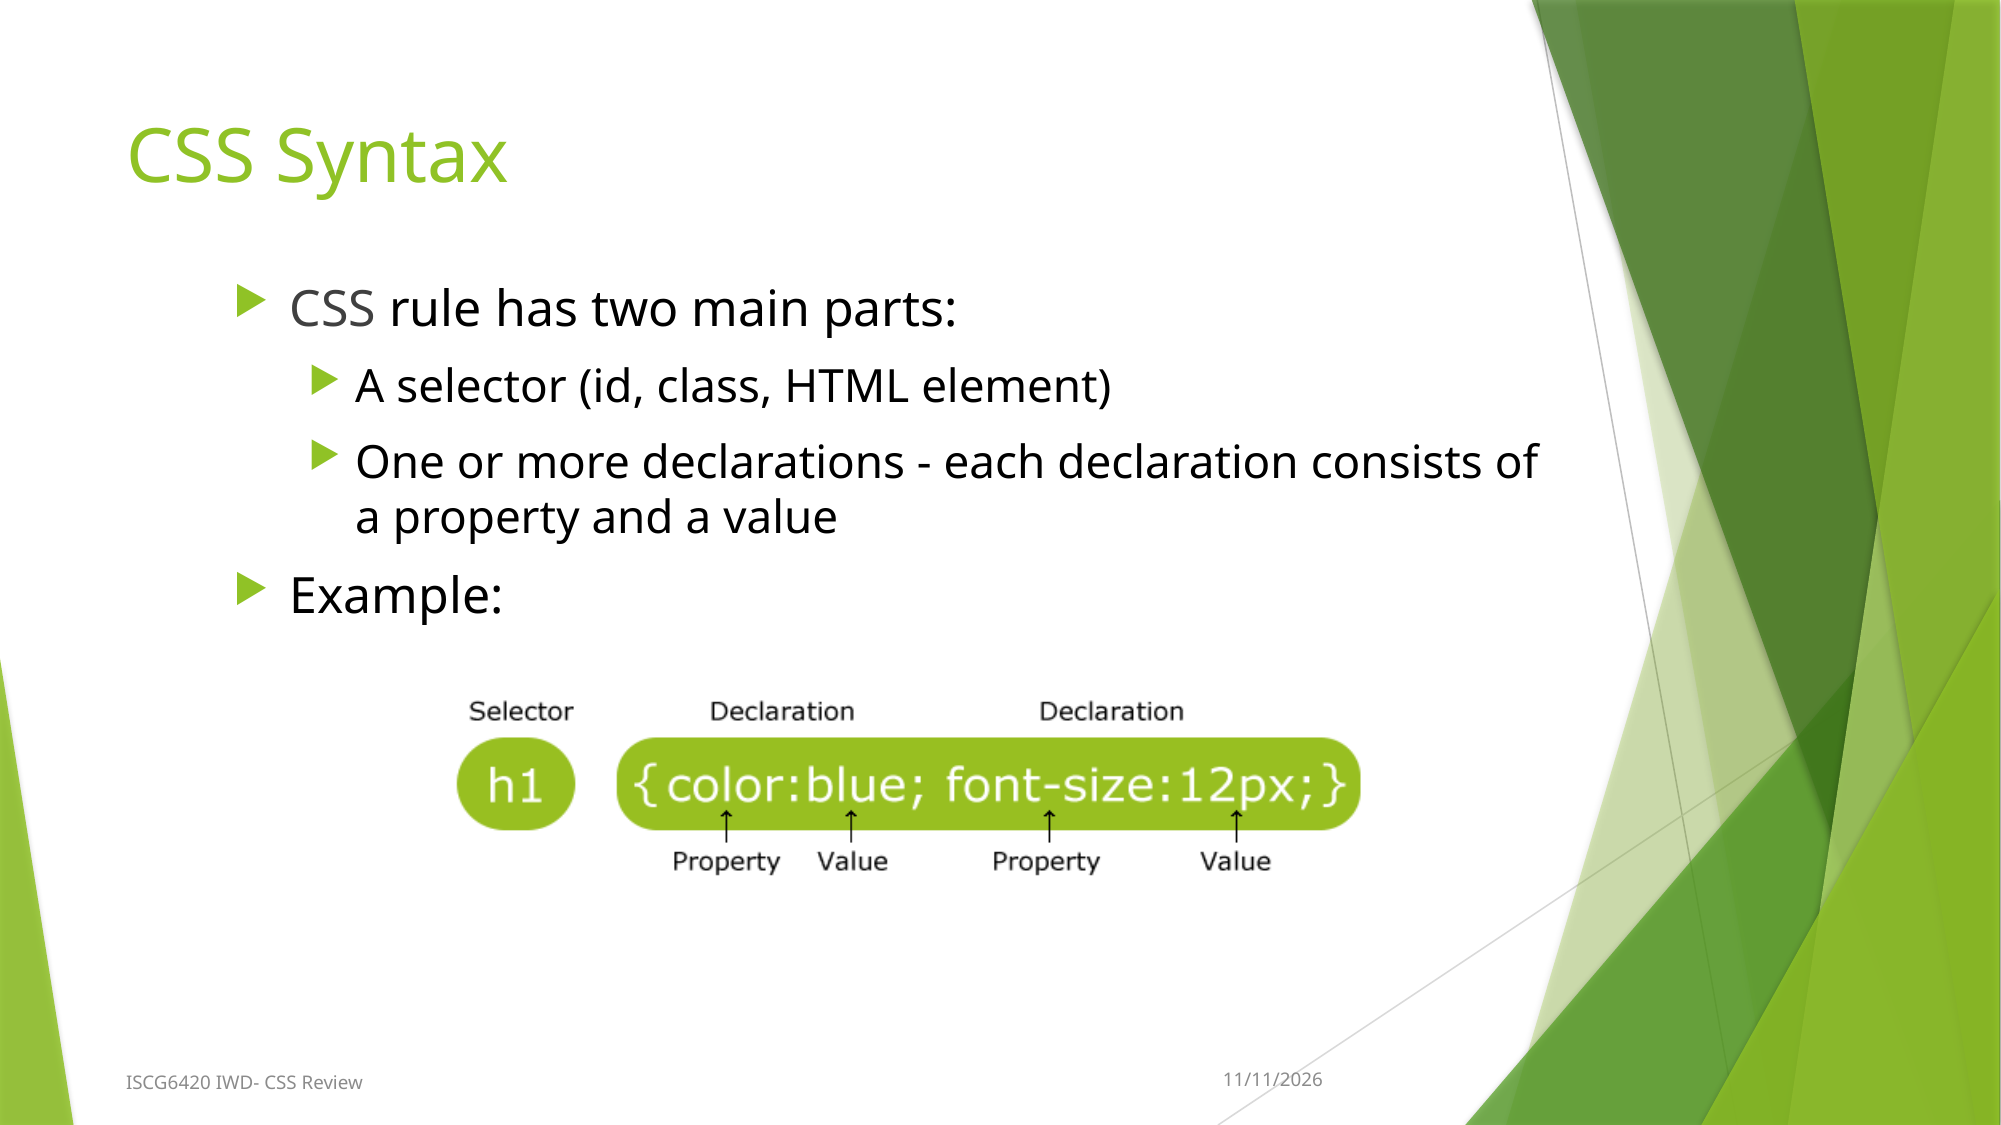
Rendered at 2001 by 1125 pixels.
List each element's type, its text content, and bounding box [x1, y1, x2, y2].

footer ISCG6420 IWD- CSS Review [111, 1051, 1145, 1112]
title CSS Syntax [111, 99, 1522, 317]
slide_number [1188, 1050, 1338, 1111]
list CSS rule has two main parts: A selector (id, class, HTML element) One or more declarations - each declaration consists of a property and a value Example: [218, 268, 1567, 1051]
picture [454, 696, 1365, 881]
